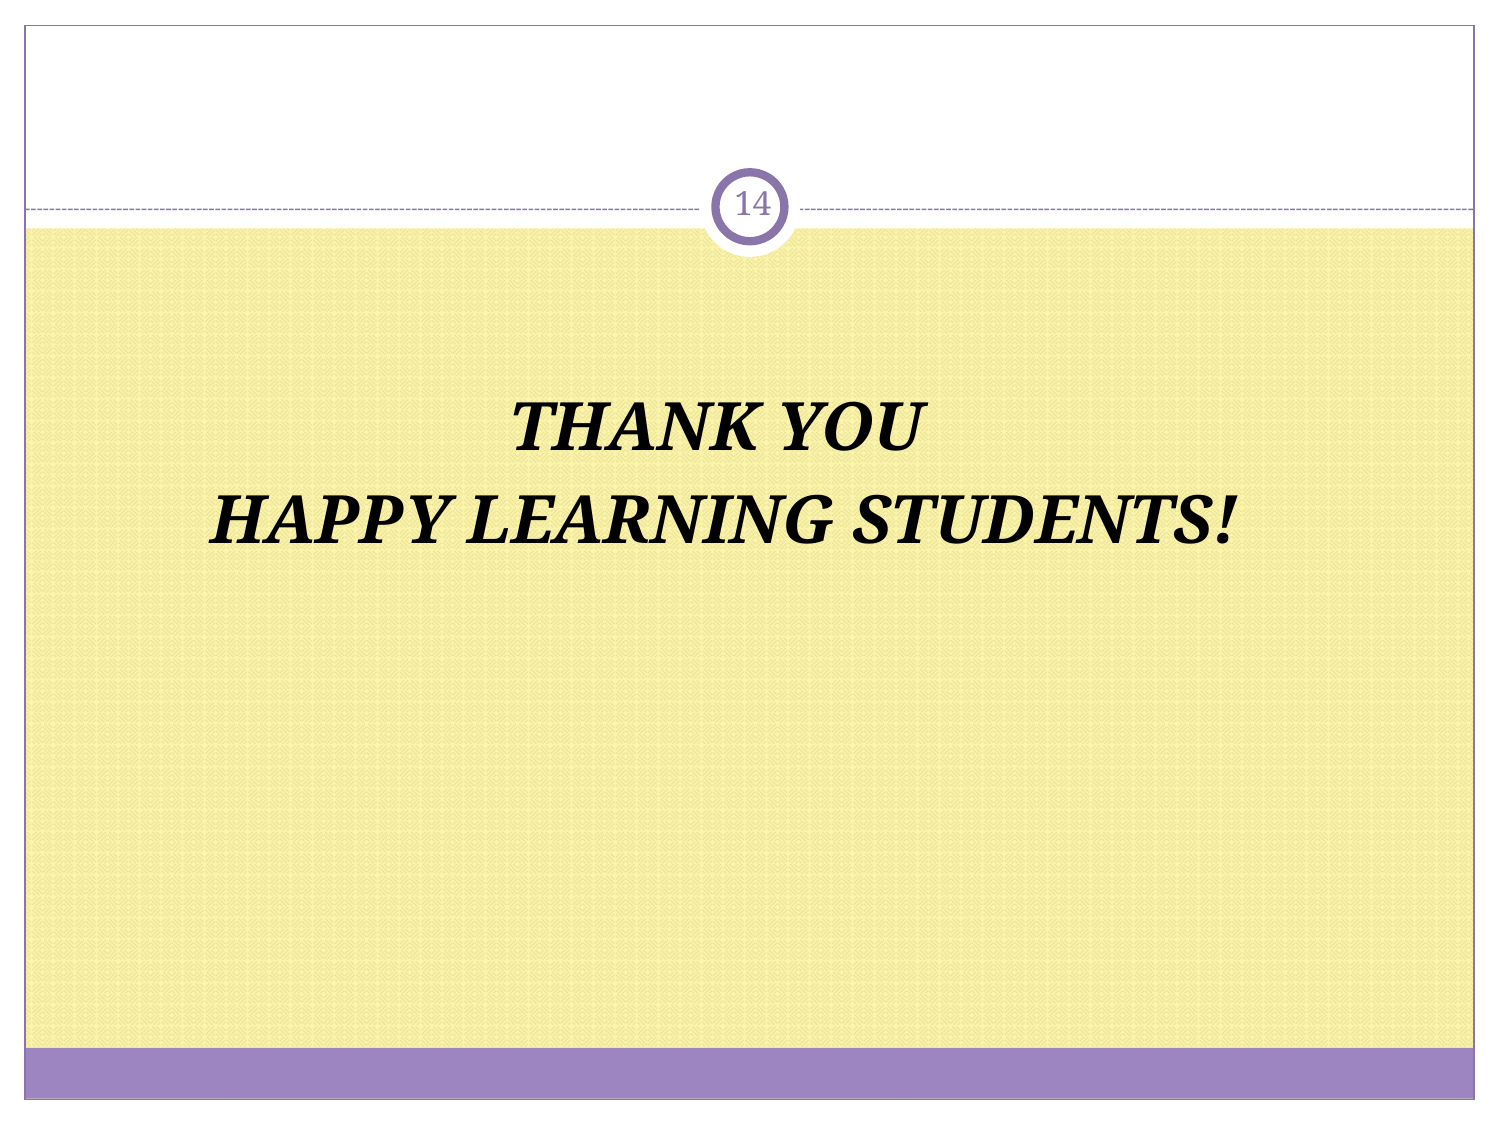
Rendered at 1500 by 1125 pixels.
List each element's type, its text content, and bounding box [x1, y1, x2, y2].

list THANK YOU HAPPY LEARNING STUDENTS! [112, 137, 1338, 937]
